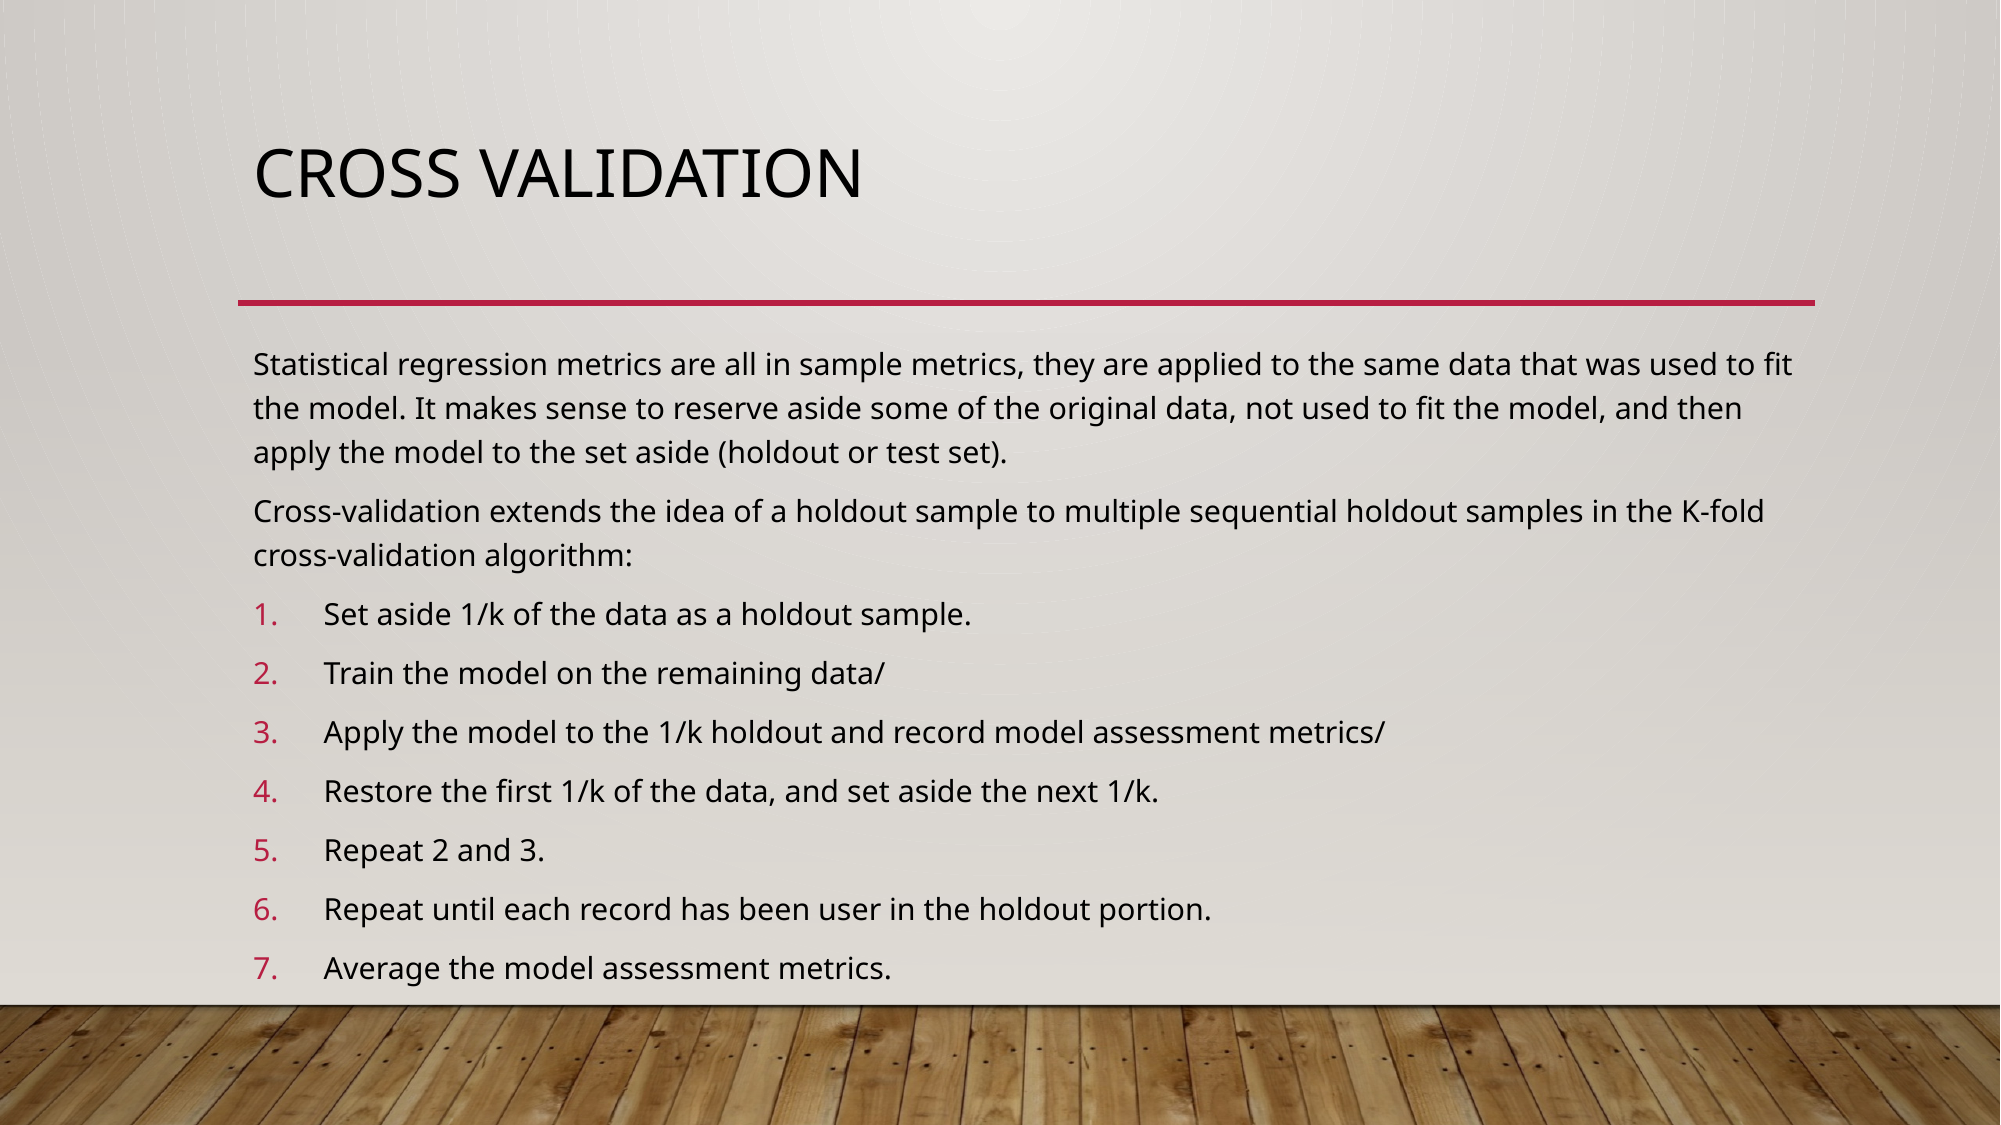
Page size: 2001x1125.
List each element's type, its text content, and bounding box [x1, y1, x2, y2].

title Cross Validation [238, 131, 1814, 305]
list Statistical regression metrics are all in sample metrics, they are applied to the same data that was used to fit the model. It makes sense to reserve aside some of the original data, not used to fit the model, and then apply the model to the set aside (holdout or test set). Cross-validation extends the idea of a holdout sample to multiple sequential holdout samples in the K-fold cross-validation algorithm: Set aside 1/k of the data as a holdout sample. Train the model on the remaining data/ Apply the model to the 1/k holdout and record model assessment metrics/ Restore the first 1/k of the data, and set aside the next 1/k. Repeat 2 and 3. Repeat until each record has been user in the holdout portion. Average the model assessment metrics. [238, 330, 1814, 993]
picture [0, 1005, 2000, 1125]
